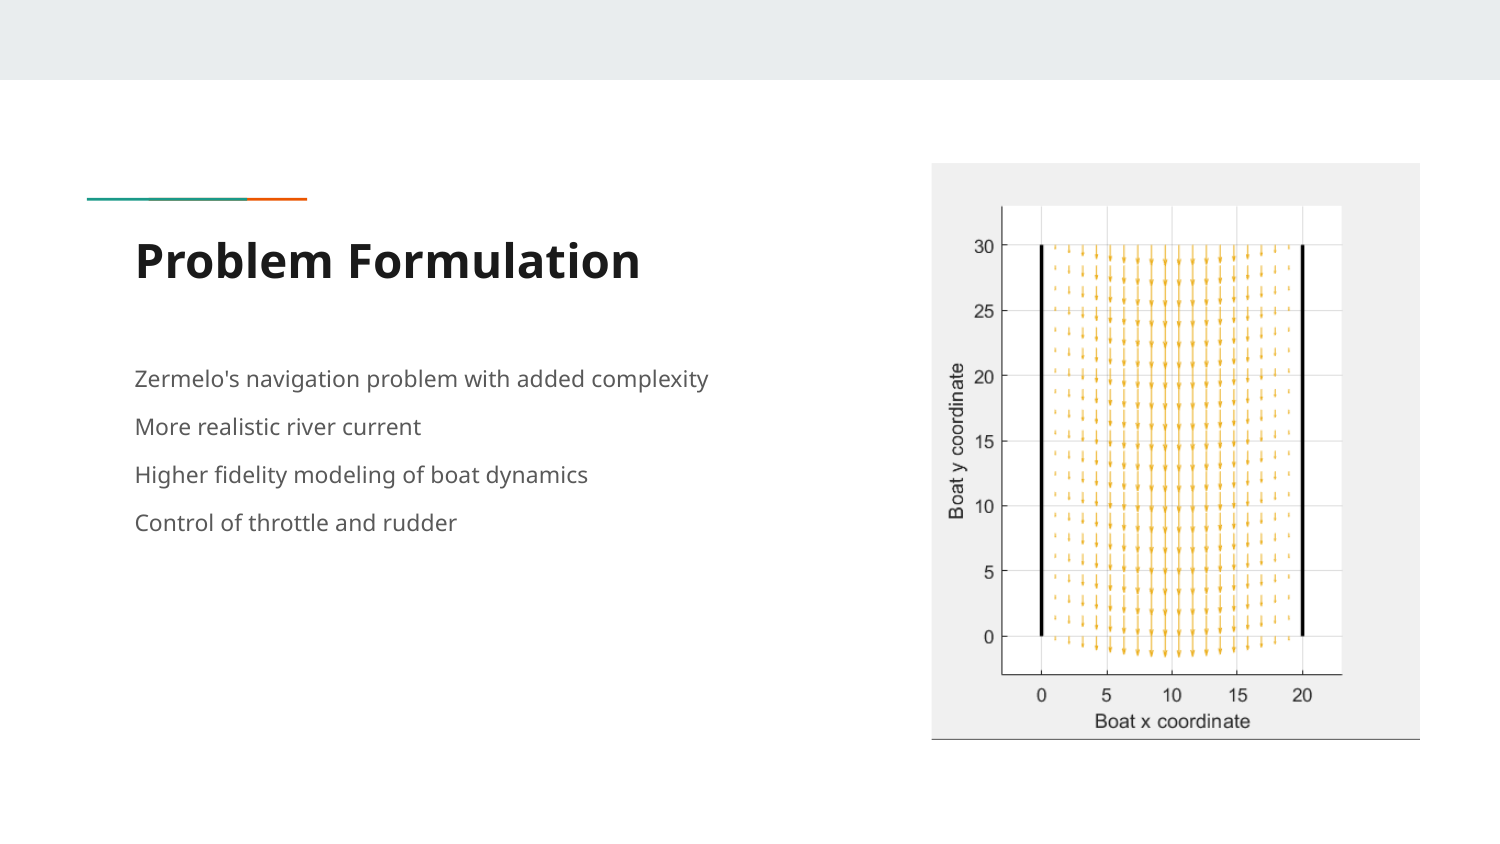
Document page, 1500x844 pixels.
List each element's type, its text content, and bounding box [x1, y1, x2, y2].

list Zermelo's navigation problem with added complexity More realistic river current Higher fidelity modeling of boat dynamics Control of throttle and rudder [119, 341, 750, 712]
picture [931, 161, 1421, 741]
title Problem Formulation [119, 216, 926, 305]
